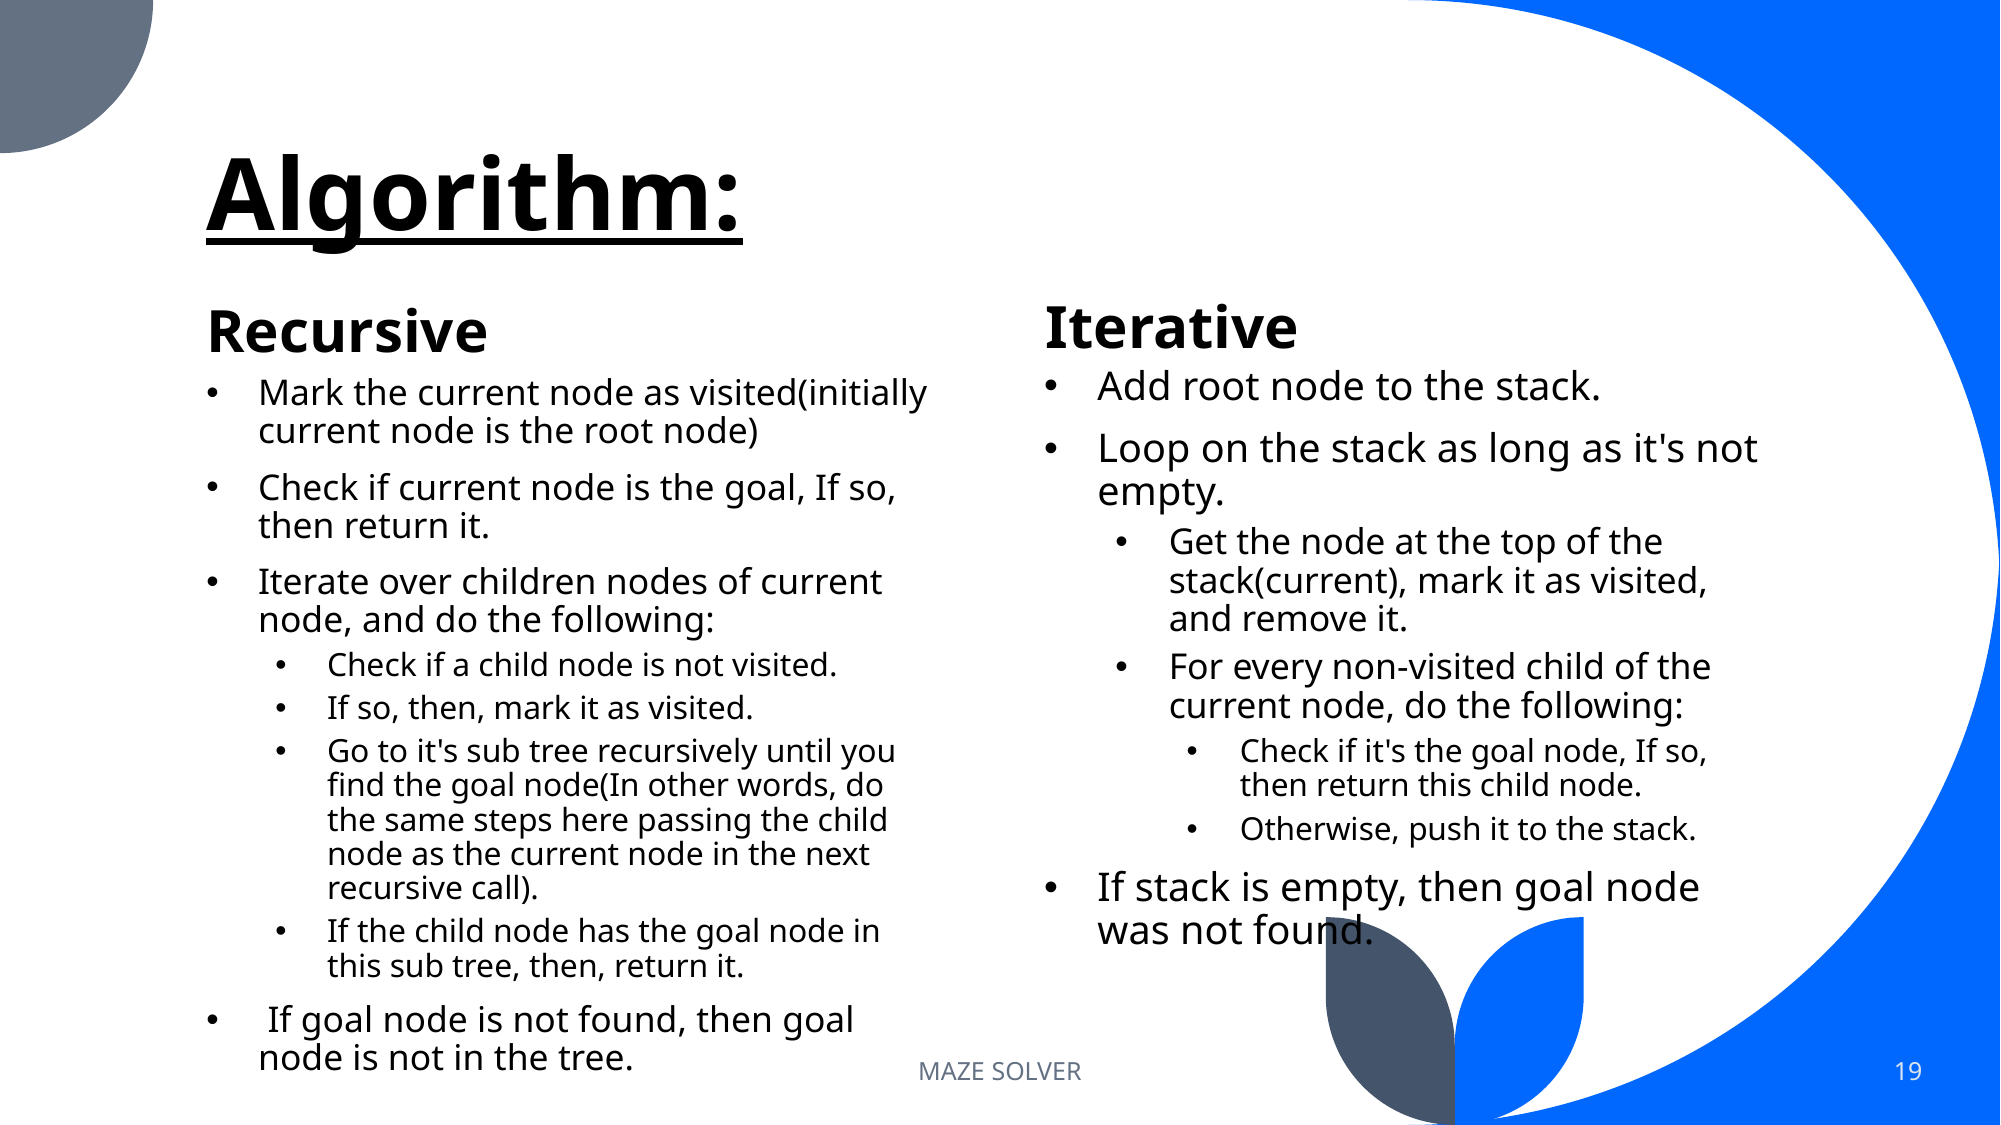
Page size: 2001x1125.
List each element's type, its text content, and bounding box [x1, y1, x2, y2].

list Recursive [191, 294, 957, 367]
list Add root node to the stack. Loop on the stack as long as it's not empty. Get the node at the top of the stack(current), mark it as visited, and remove it. For every non-visited child of the current node, do the following: Check if it's the goal node, If so, then return this child node. Otherwise, push it to the stack. If stack is empty, then goal node was not found. [1029, 358, 1795, 962]
title Algorithm: [191, 2, 1796, 260]
list Mark the current node as visited(initially current node is the root node) Check if current node is the goal, If so, then return it. Iterate over children nodes of current node, and do the following: Check if a child node is not visited. If so, then, mark it as visited. Go to it's sub tree recursively until you find the goal node(In other words, do the same steps here passing the child node as the current node in the next recursive call). If the child node has the goal node in this sub tree, then, return it. If goal node is not found, then goal node is not in the tree. [191, 367, 957, 1090]
list Iterative [1030, 290, 1796, 368]
footer MAZE SOLVER [662, 1042, 1338, 1103]
slide_number 19 [1665, 1042, 1938, 1103]
